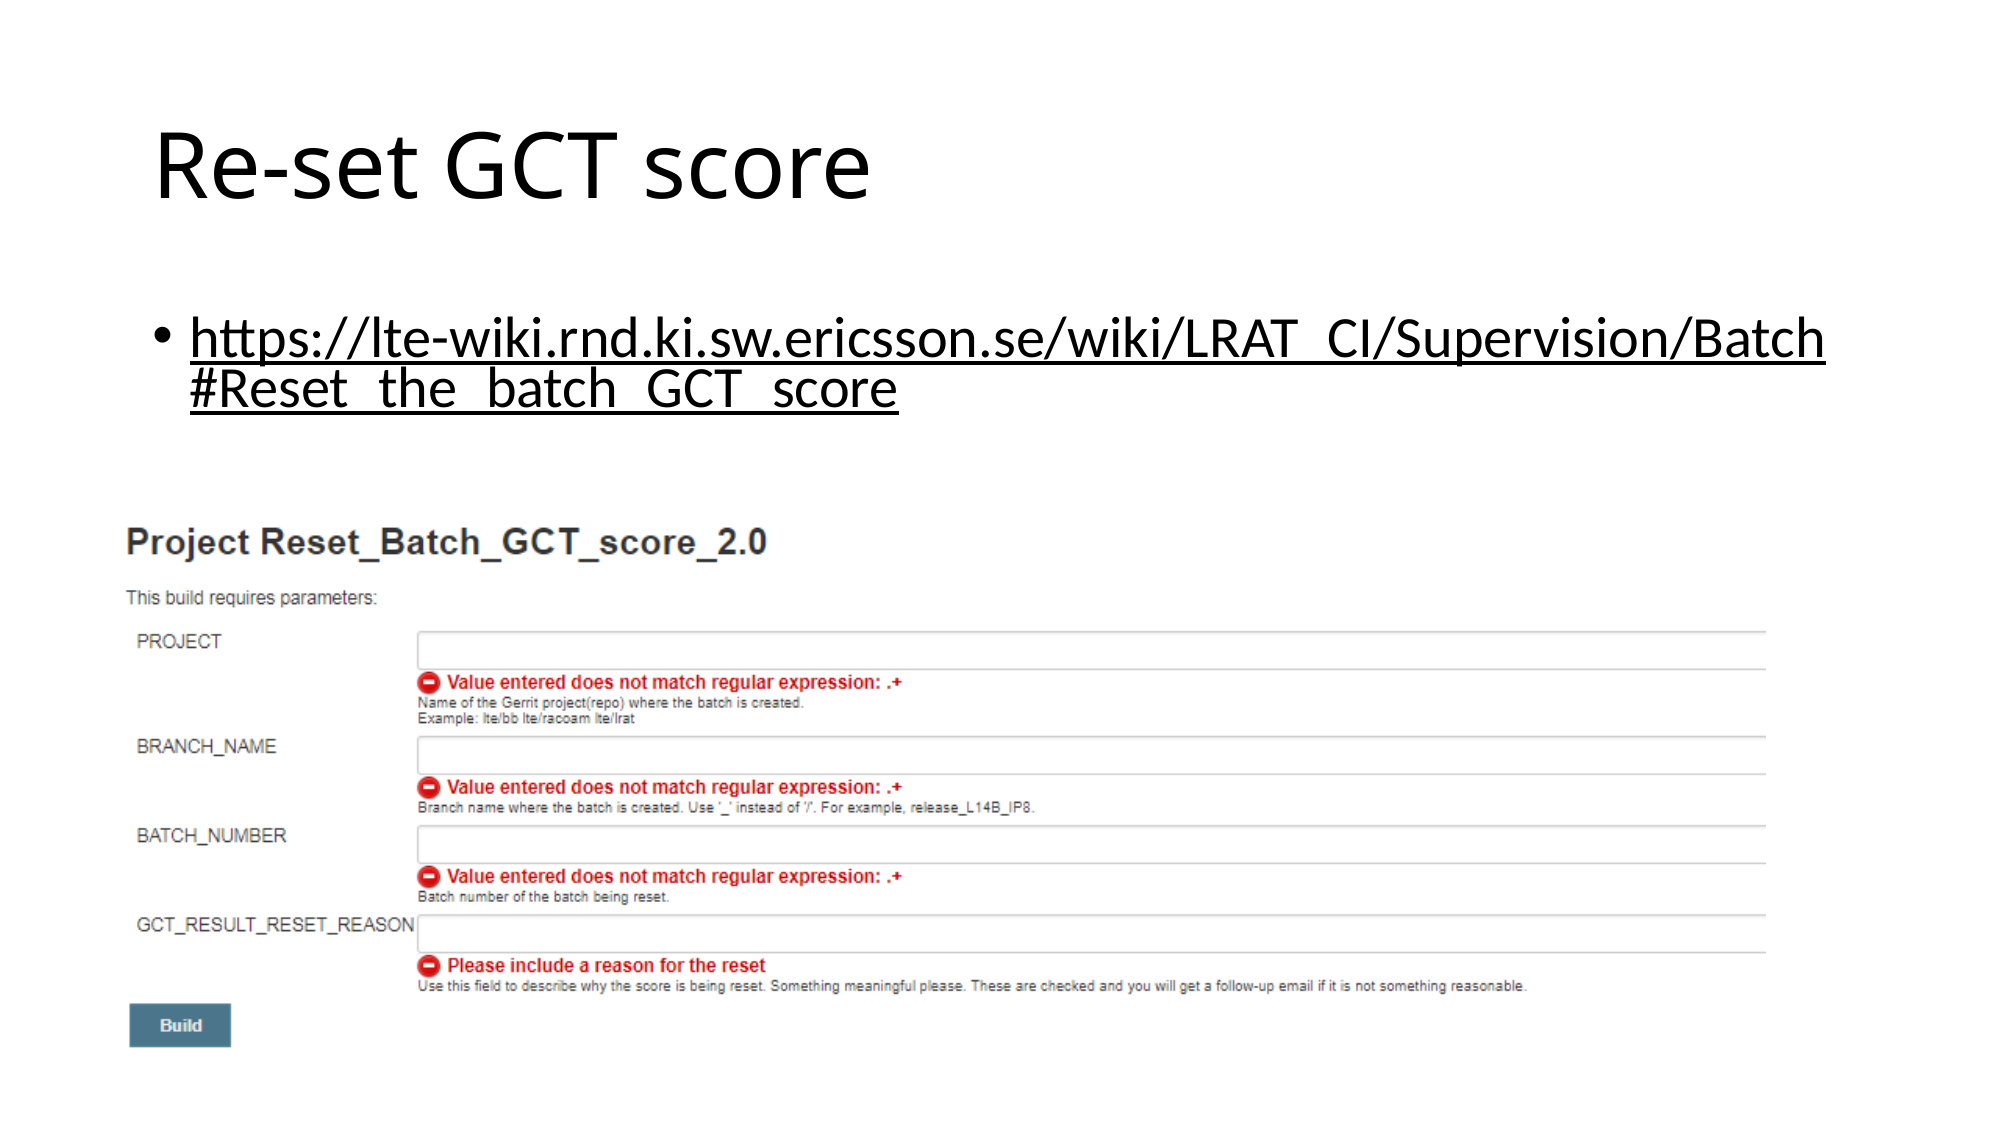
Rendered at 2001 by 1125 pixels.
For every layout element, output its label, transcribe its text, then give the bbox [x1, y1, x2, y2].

title Re-set GCT score [137, 59, 1863, 278]
list https://lte-wiki.rnd.ki.sw.ericsson.se/wiki/LRAT_CI/Supervision/Batch#Reset_the_batch_GCT_score [137, 299, 1863, 1014]
picture [111, 517, 1766, 1108]
